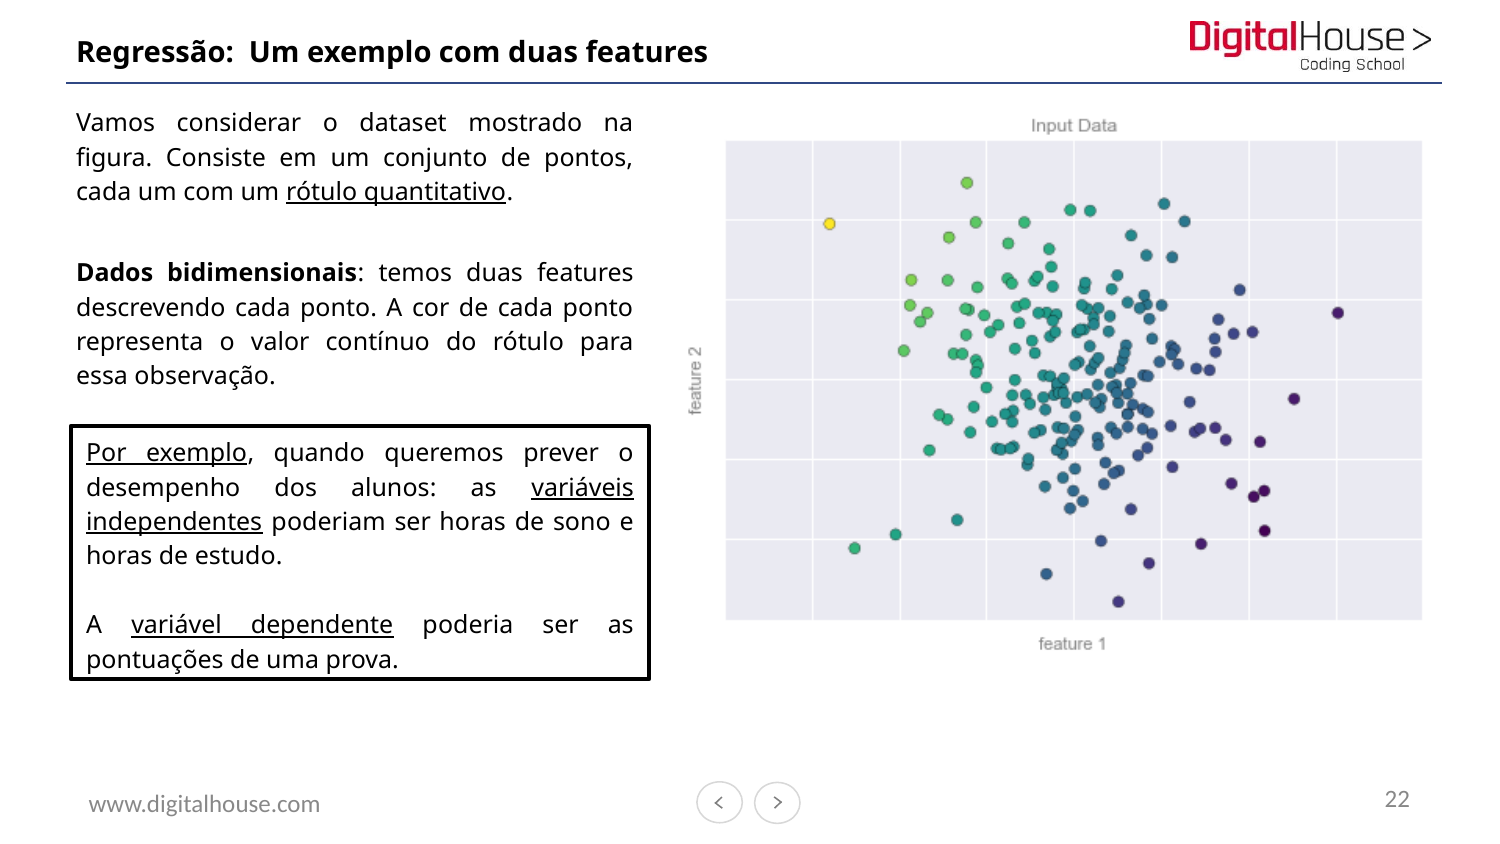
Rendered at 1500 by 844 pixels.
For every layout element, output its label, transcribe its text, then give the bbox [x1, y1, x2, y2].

slide_number 22 [1074, 774, 1425, 820]
title Regressão: Um exemplo com duas features [60, 21, 1061, 80]
text_box Por exemplo, quando queremos prever o desempenho dos alunos: as variáveis independentes poderiam ser horas de sono e horas de estudo. A variável dependente poderia ser as pontuações de uma prova. [71, 425, 650, 680]
picture [1190, 21, 1431, 72]
text_box Vamos considerar o dataset mostrado na figura. Consiste em um conjunto de pontos, cada um com um rótulo quantitativo. Dados bidimensionais: temos duas features descrevendo cada ponto. A cor de cada ponto representa o valor contínuo do rótulo para essa observação. [61, 87, 650, 480]
picture [674, 104, 1438, 666]
